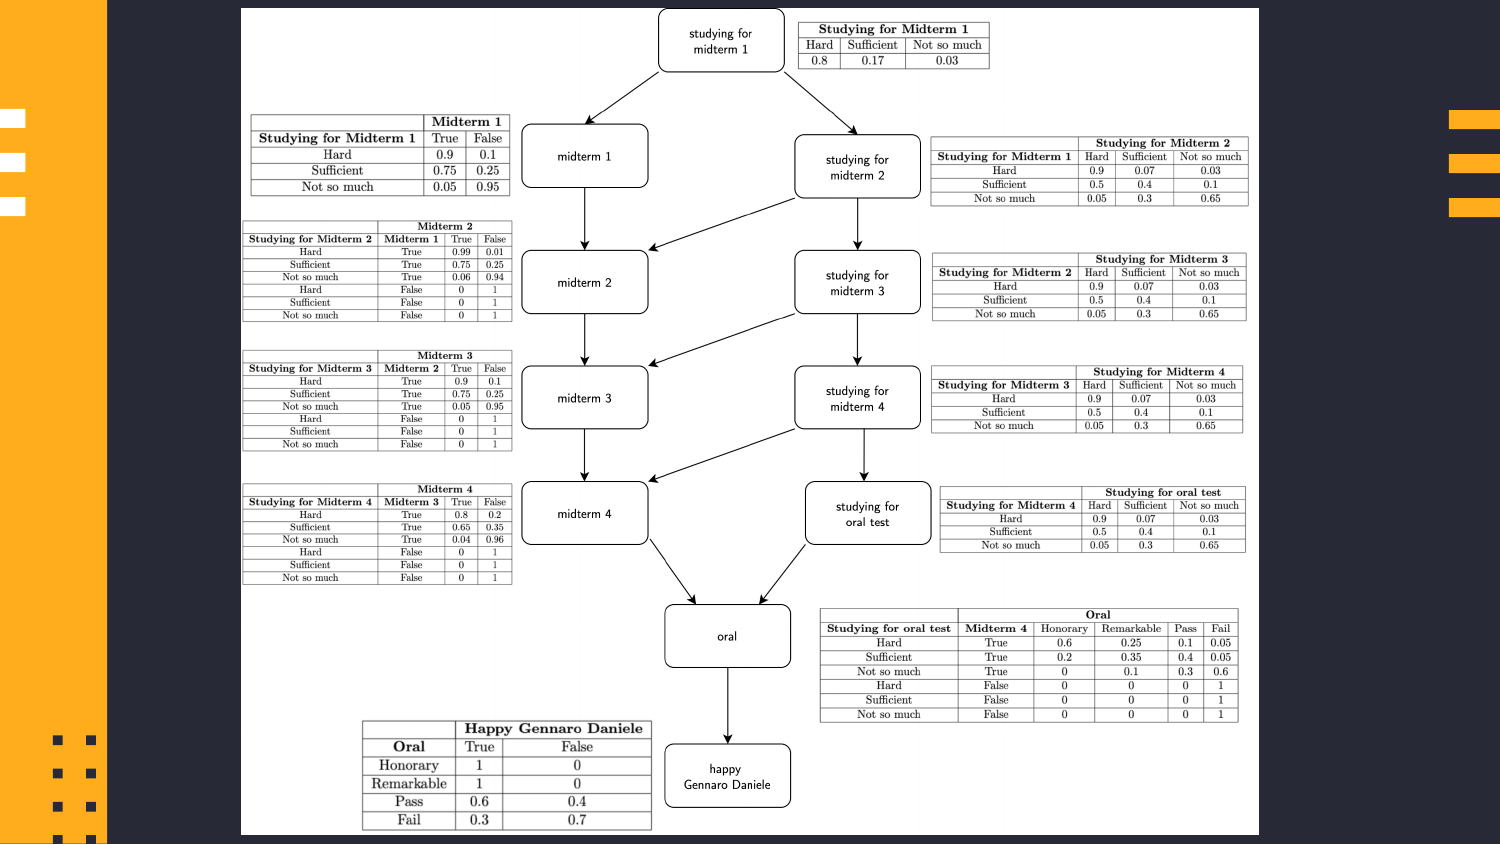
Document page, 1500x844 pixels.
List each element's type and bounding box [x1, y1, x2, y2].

picture [240, 8, 1259, 835]
